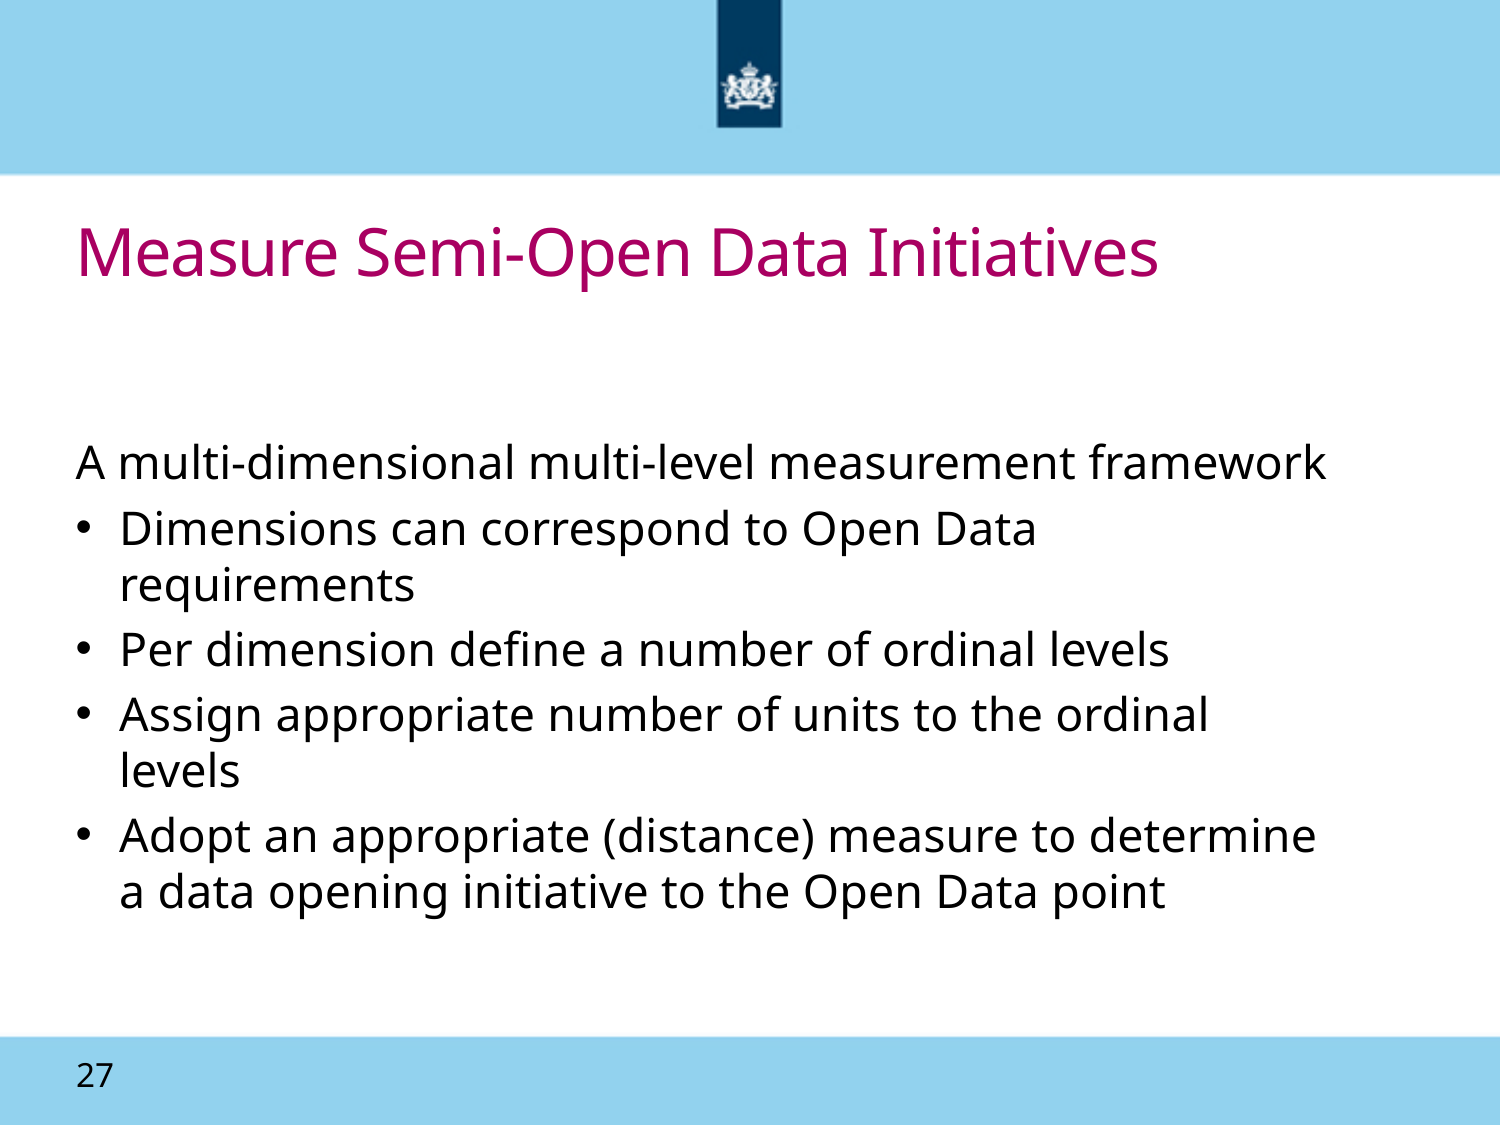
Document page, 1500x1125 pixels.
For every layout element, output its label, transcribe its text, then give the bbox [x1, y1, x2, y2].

slide_number 27 [61, 1046, 179, 1106]
list A multi-dimensional multi-level measurement framework Dimensions can correspond to Open Data requirements Per dimension define a number of ordinal levels Assign appropriate number of units to the ordinal levels Adopt an appropriate (distance) measure to determine a data opening initiative to the Open Data point [60, 295, 1350, 997]
title Measure Semi-Open Data Initiatives [60, 202, 1348, 295]
picture [0, 0, 1500, 1125]
